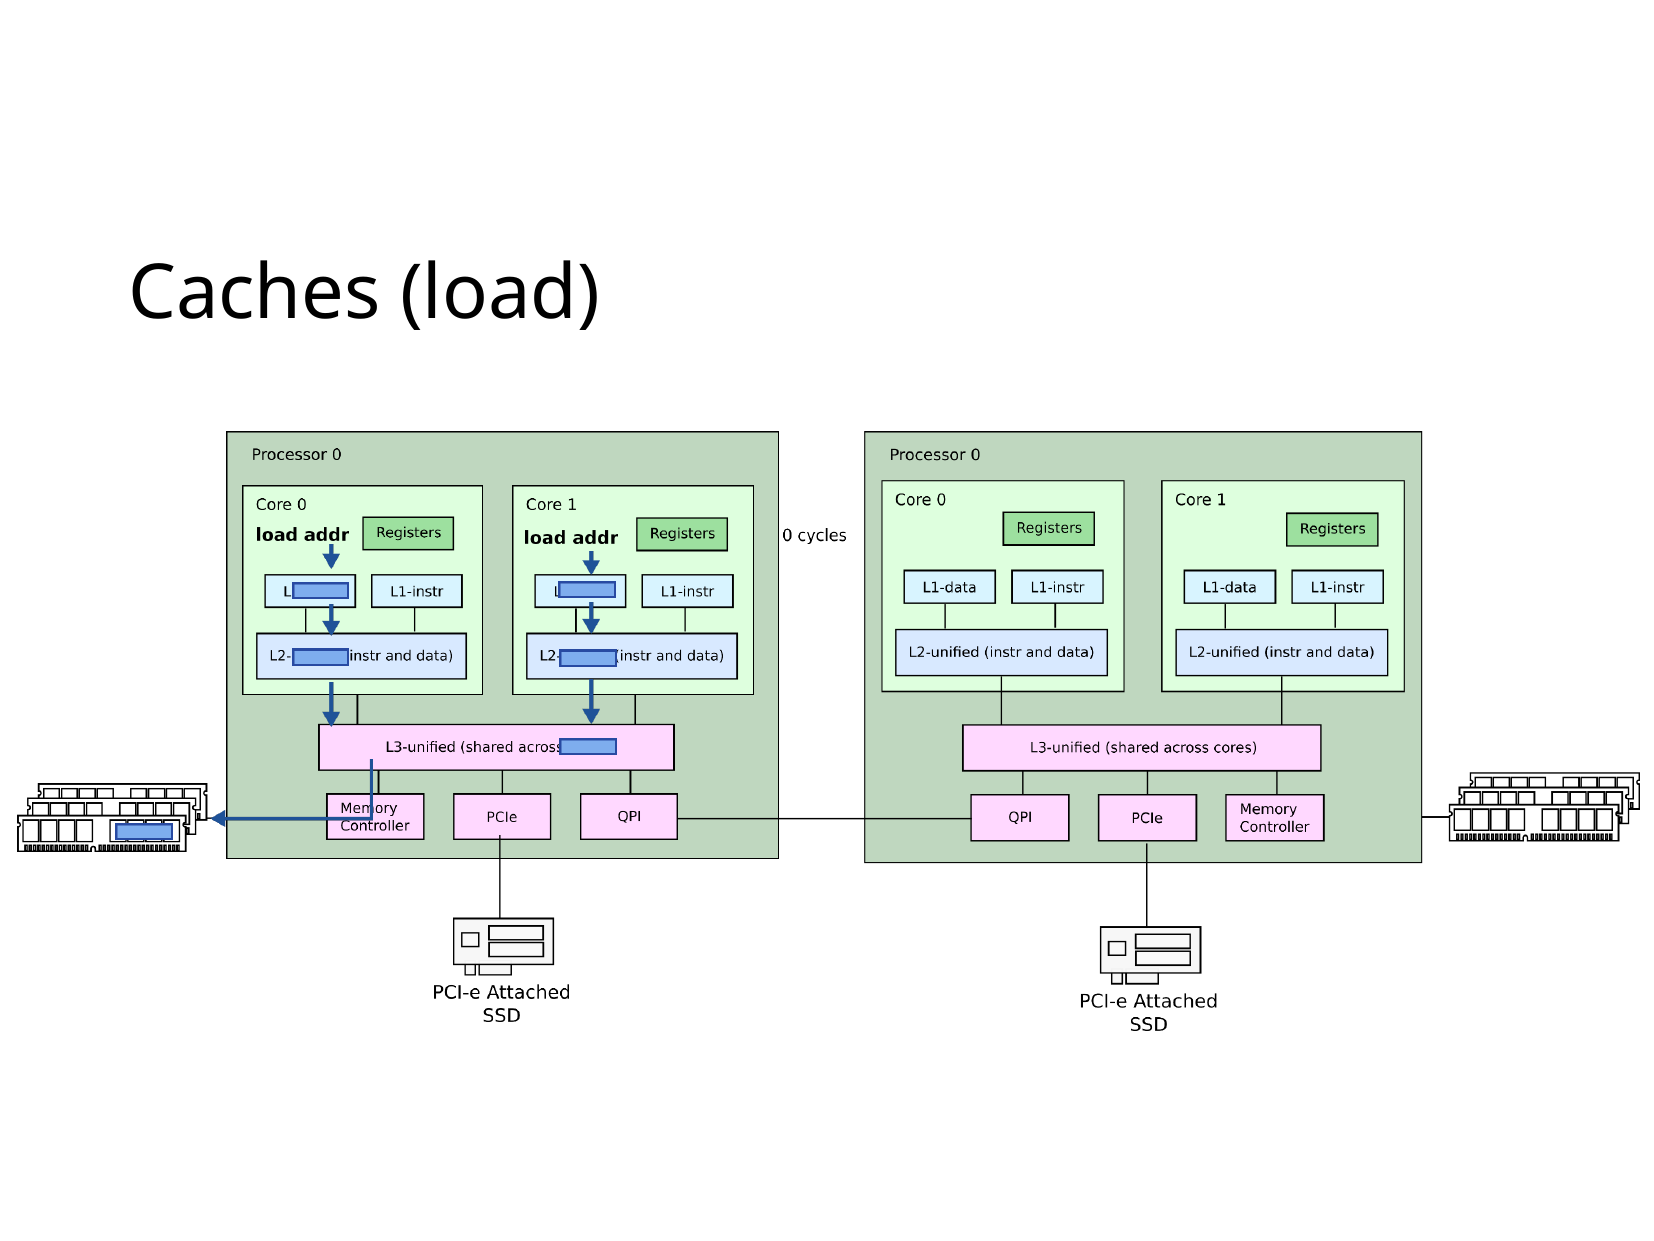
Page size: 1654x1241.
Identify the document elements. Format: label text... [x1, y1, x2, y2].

text_box Caches (load) [113, 204, 1540, 385]
picture [17, 431, 1641, 1031]
